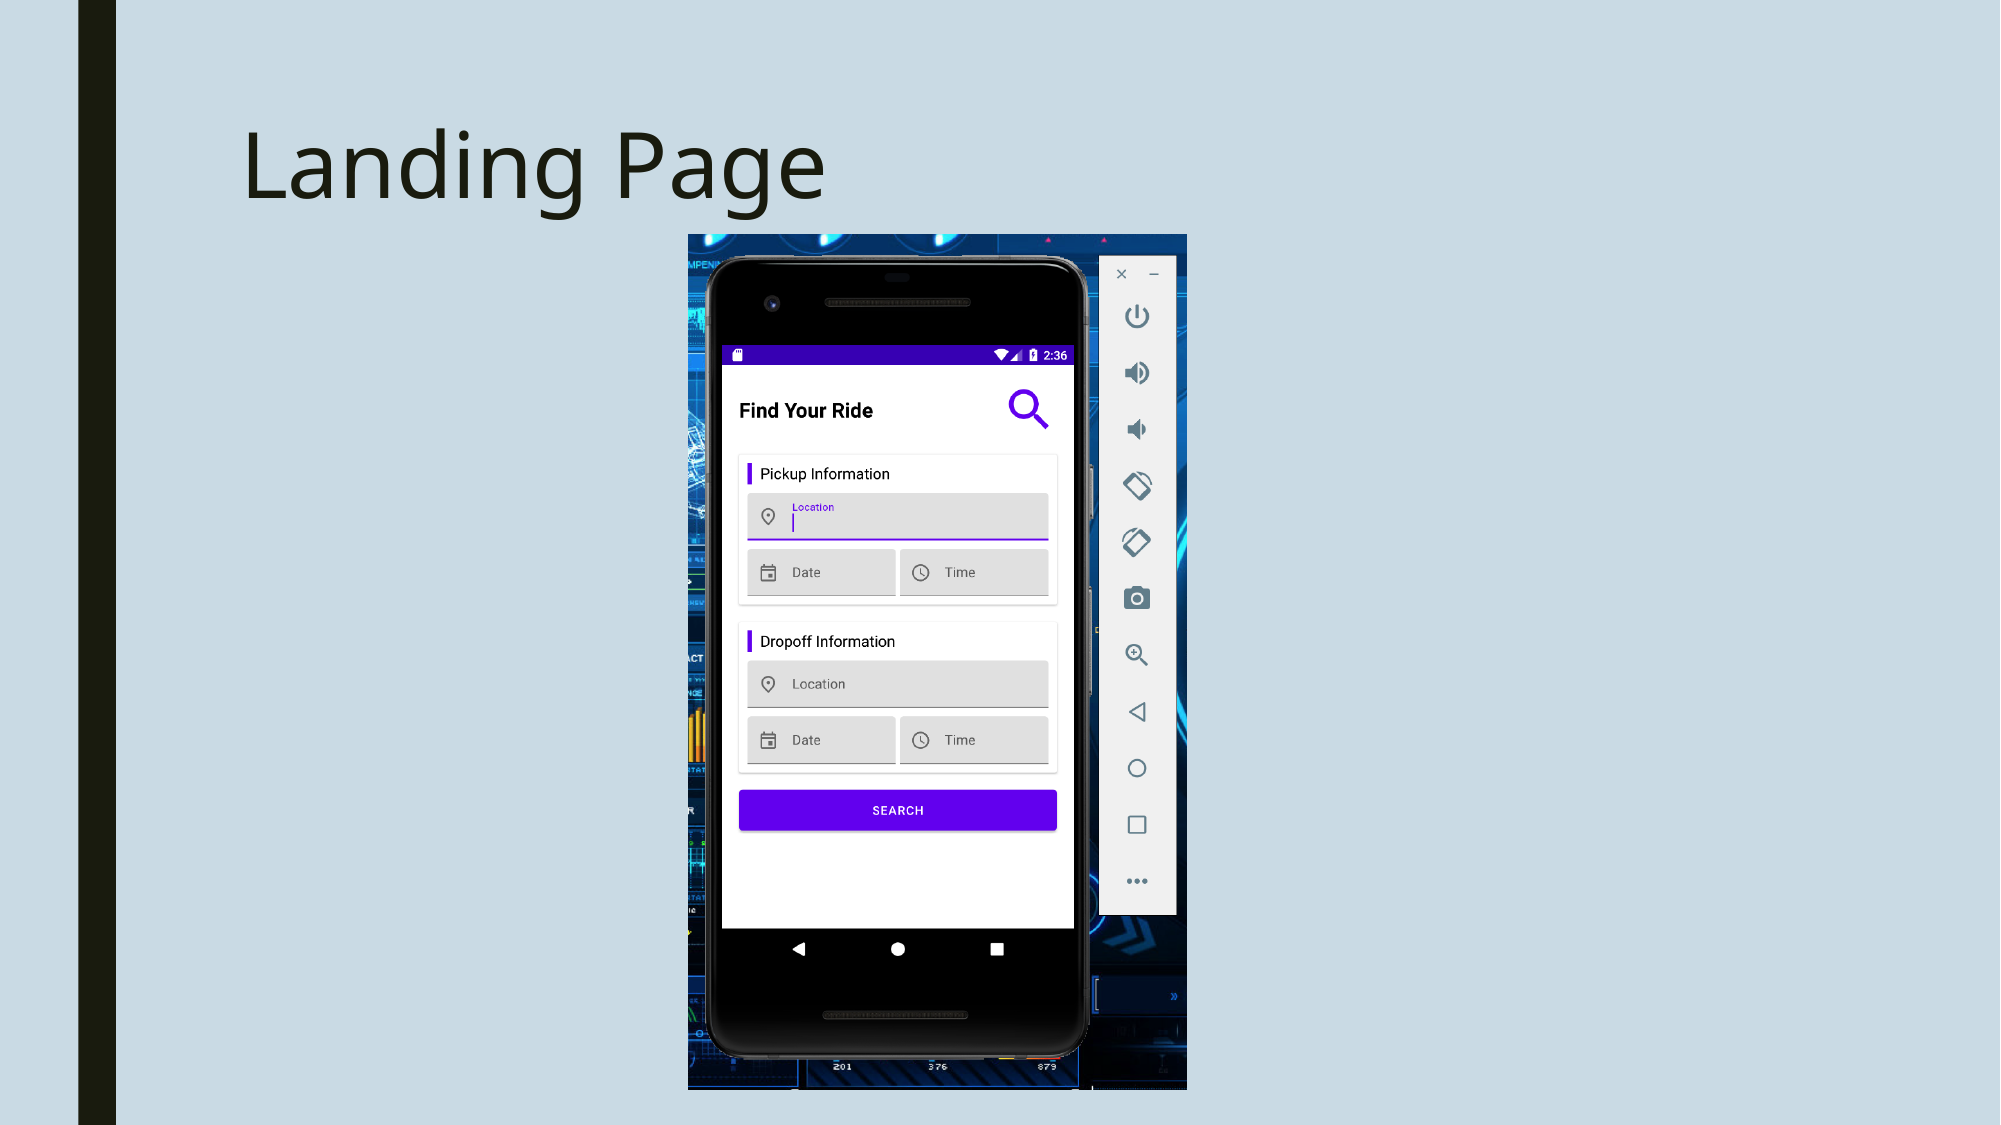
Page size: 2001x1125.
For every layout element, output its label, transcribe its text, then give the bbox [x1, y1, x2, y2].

title Landing Page [225, 112, 1800, 357]
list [688, 234, 1187, 1090]
